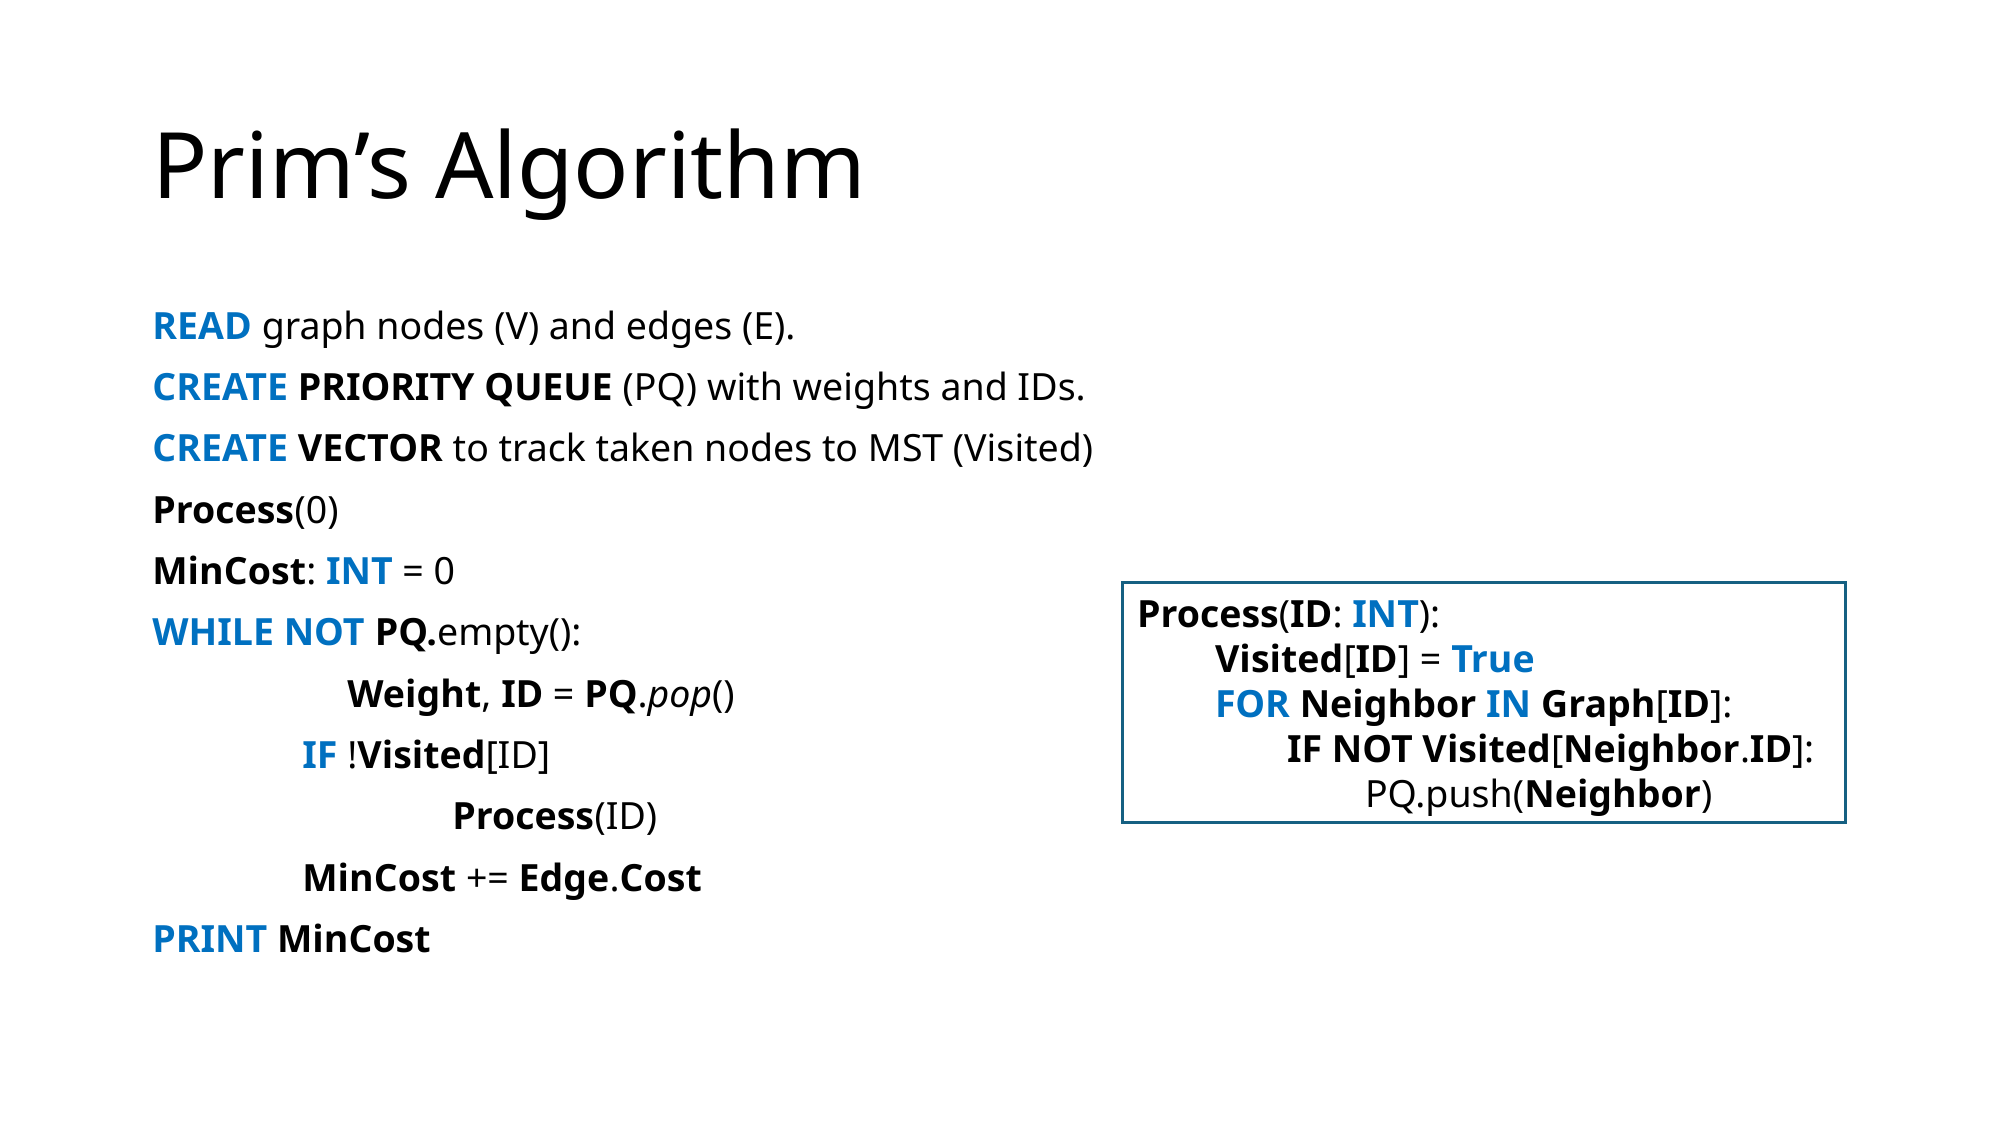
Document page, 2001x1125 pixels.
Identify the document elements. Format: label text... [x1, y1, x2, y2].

text_box Process(ID: INT): Visited[ID] = True FOR Neighbor IN Graph[ID]: IF NOT Visited[Neighbor.ID]: PQ.push(Neighbor) [1121, 581, 1847, 824]
list READ graph nodes (V) and edges (E). CREATE PRIORITY QUEUE (PQ) with weights and IDs. CREATE VECTOR to track taken nodes to MST (Visited) Process(0) MinCost: INT = 0 WHILE NOT PQ.empty(): Weight, ID = PQ.pop() IF !Visited[ID] Process(ID) MinCost += Edge.Cost PRINT MinCost [137, 299, 1863, 1014]
title Prim’s Algorithm [137, 59, 1863, 278]
